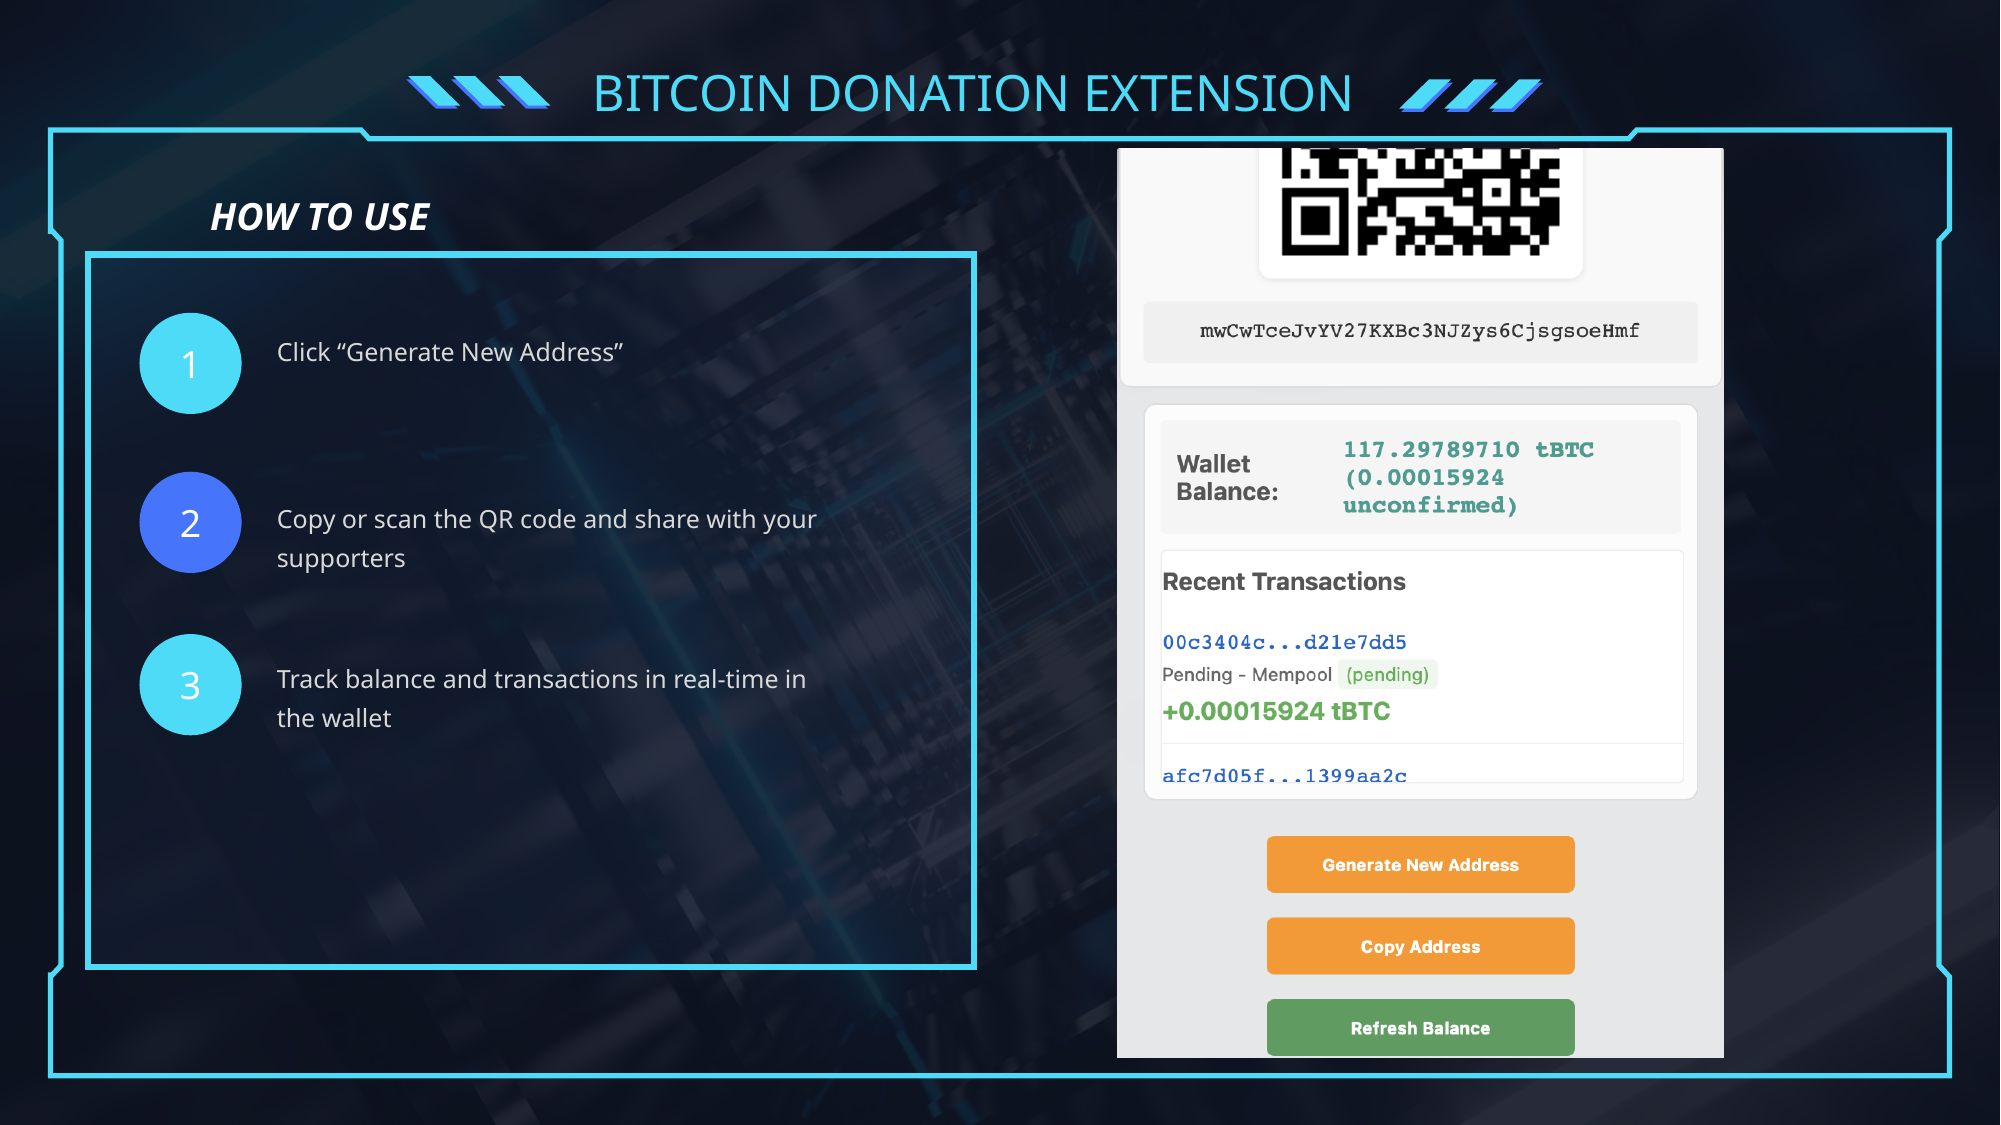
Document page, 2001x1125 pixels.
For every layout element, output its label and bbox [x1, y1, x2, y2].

picture [0, 0, 1999, 1125]
text_box [1399, 79, 1544, 112]
text_box [139, 312, 846, 850]
text_box [406, 76, 551, 109]
